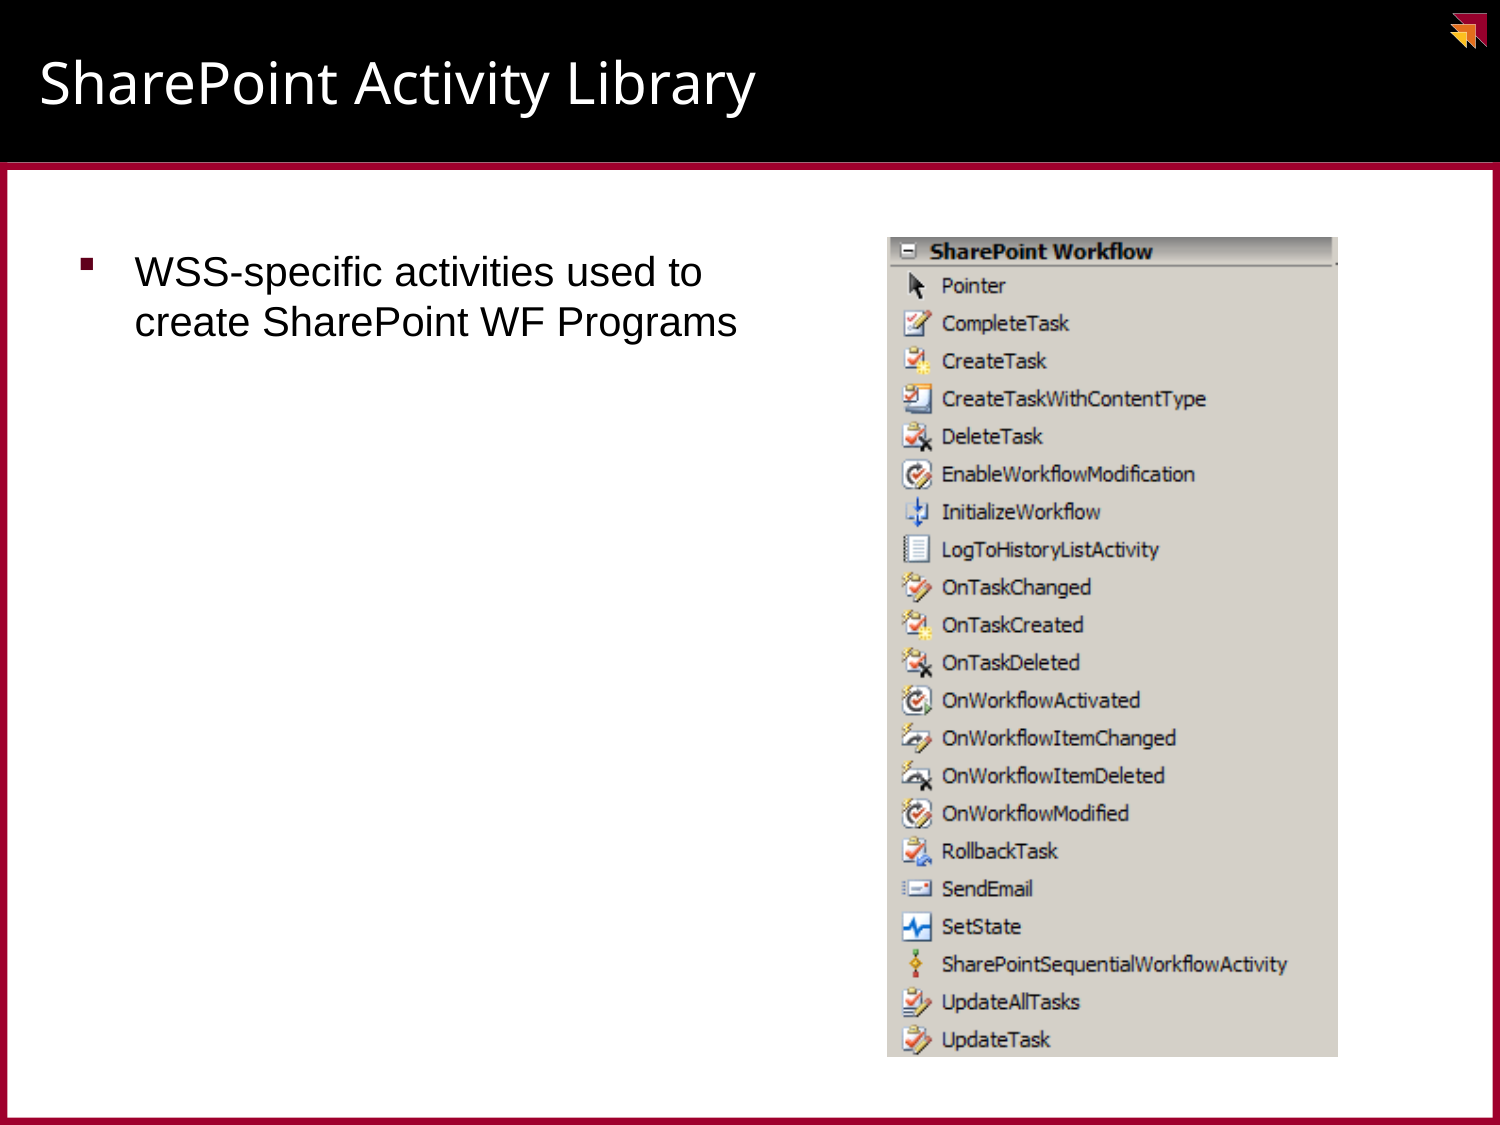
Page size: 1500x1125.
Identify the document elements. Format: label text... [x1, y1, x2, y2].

picture [887, 237, 1338, 1057]
list WSS-specific activities used to create SharePoint WF Programs [62, 237, 775, 1088]
title SharePoint Activity Library [24, 12, 1438, 150]
picture [1450, 13, 1487, 50]
